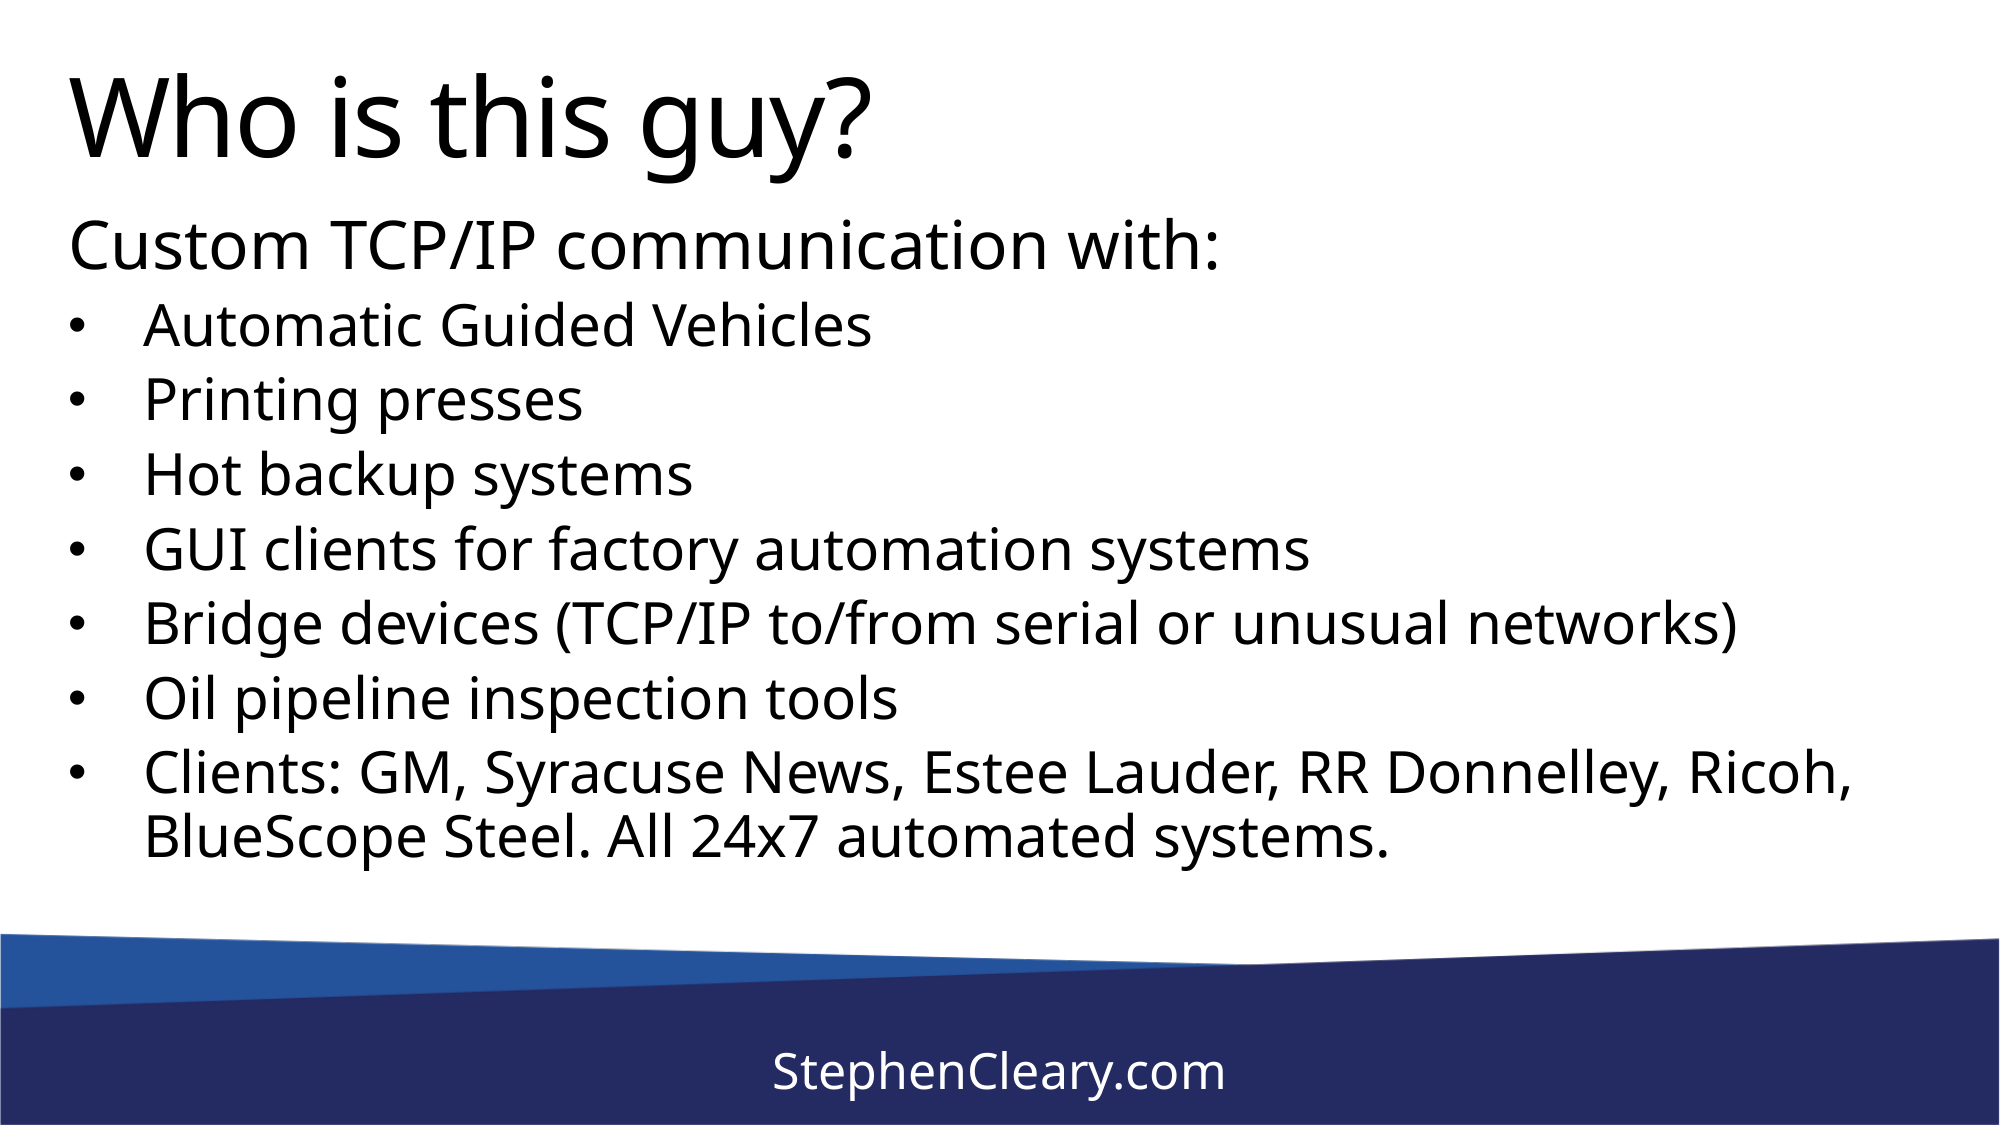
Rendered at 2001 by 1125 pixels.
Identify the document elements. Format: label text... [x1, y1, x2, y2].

title Who is this guy? [44, 47, 1957, 196]
picture [0, 0, 2000, 1125]
list Custom TCP/IP communication with: Automatic Guided Vehicles Printing presses Hot backup systems GUI clients for factory automation systems Bridge devices (TCP/IP to/from serial or unusual networks) Oil pipeline inspection tools Clients: GM, Syracuse News, Estee Lauder, RR Donnelley, Ricoh, BlueScope Steel. All 24x7 automated systems. [44, 196, 1956, 909]
